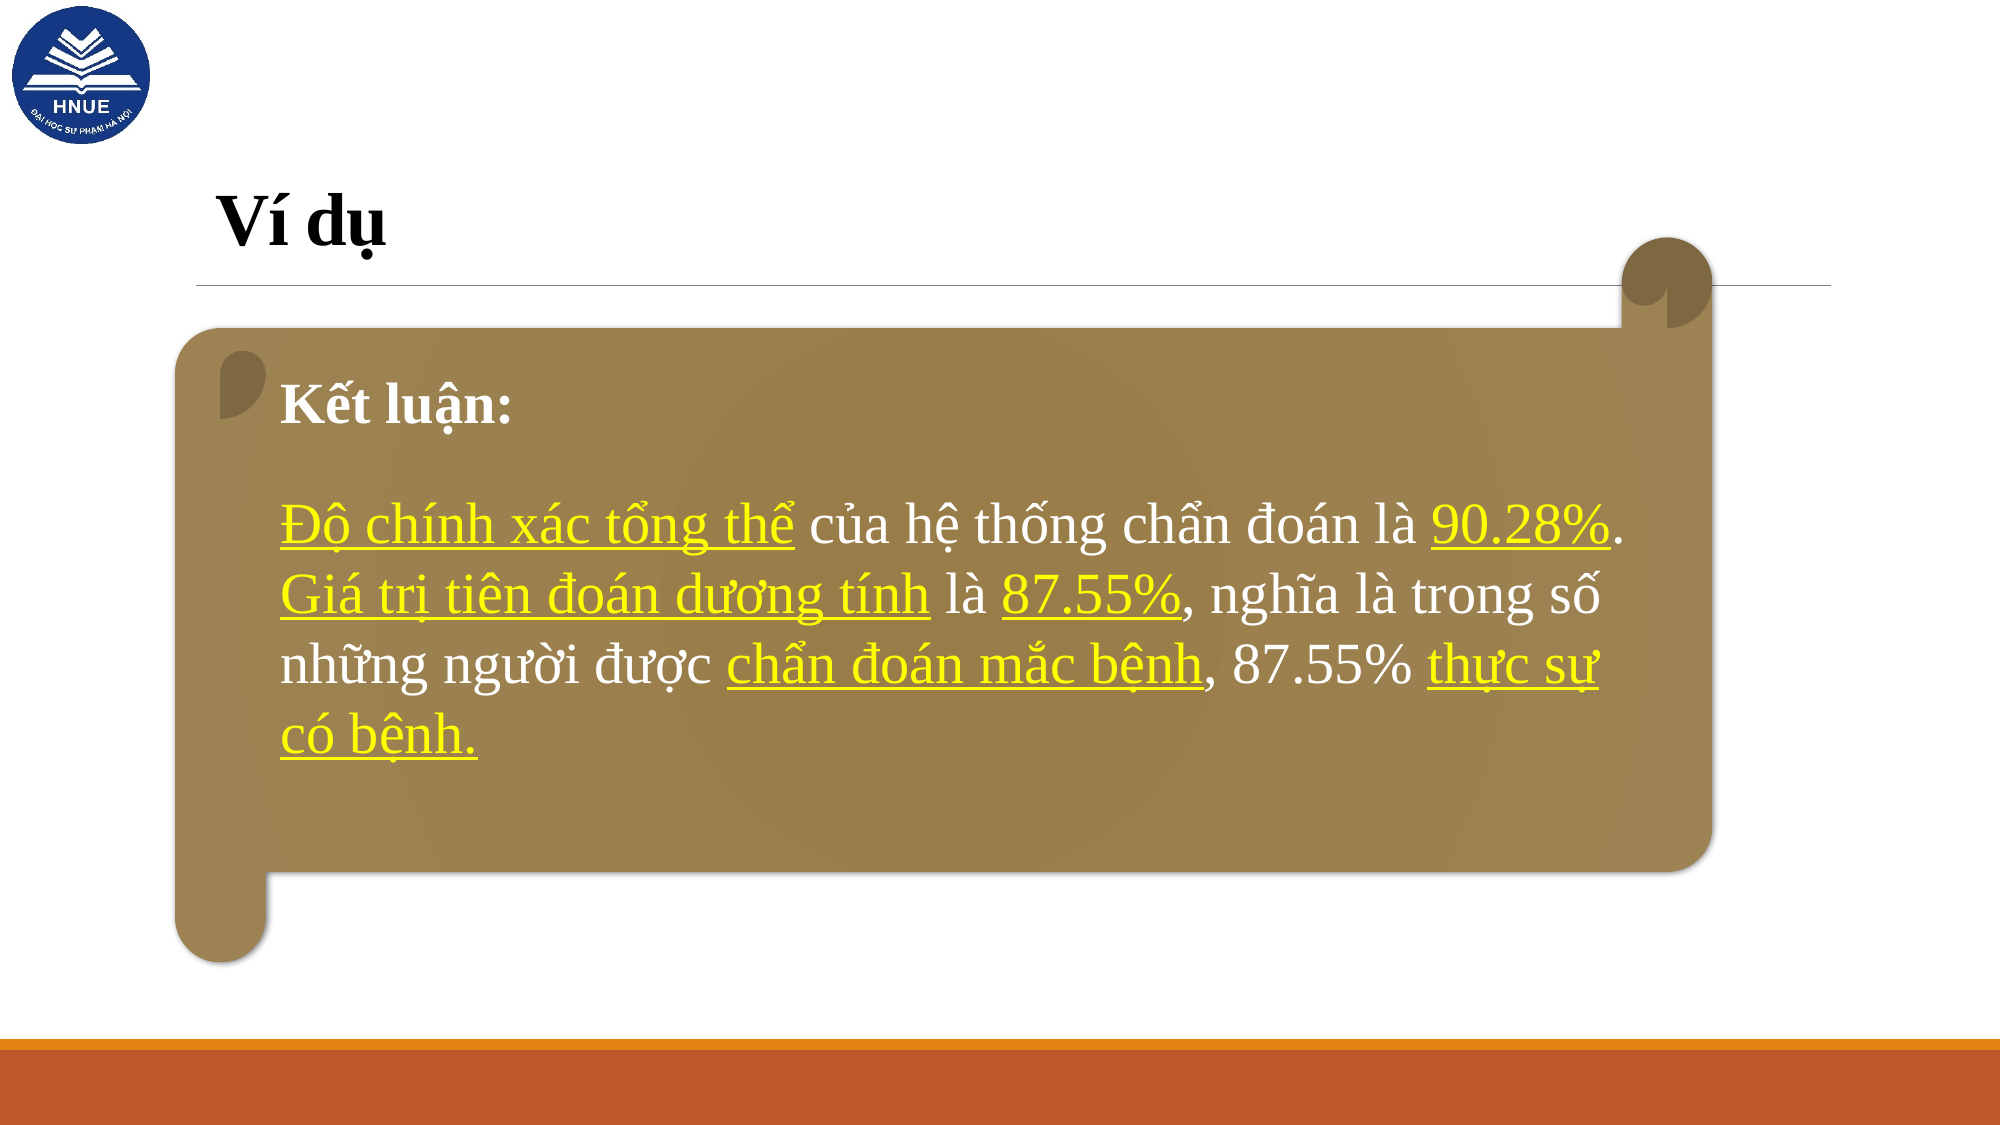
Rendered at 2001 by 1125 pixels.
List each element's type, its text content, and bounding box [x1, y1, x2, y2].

picture [11, 5, 151, 145]
text_box Kết luận: Độ chính xác tổng thể của hệ thống chẩn đoán là 90.28%. Giá trị tiên đoán dương tính là 87.55%, nghĩa là trong số những người được chẩn đoán mắc bệnh, 87.55% thực sự có bệnh. [174, 237, 1713, 963]
title Ví dụ [200, 143, 1938, 269]
